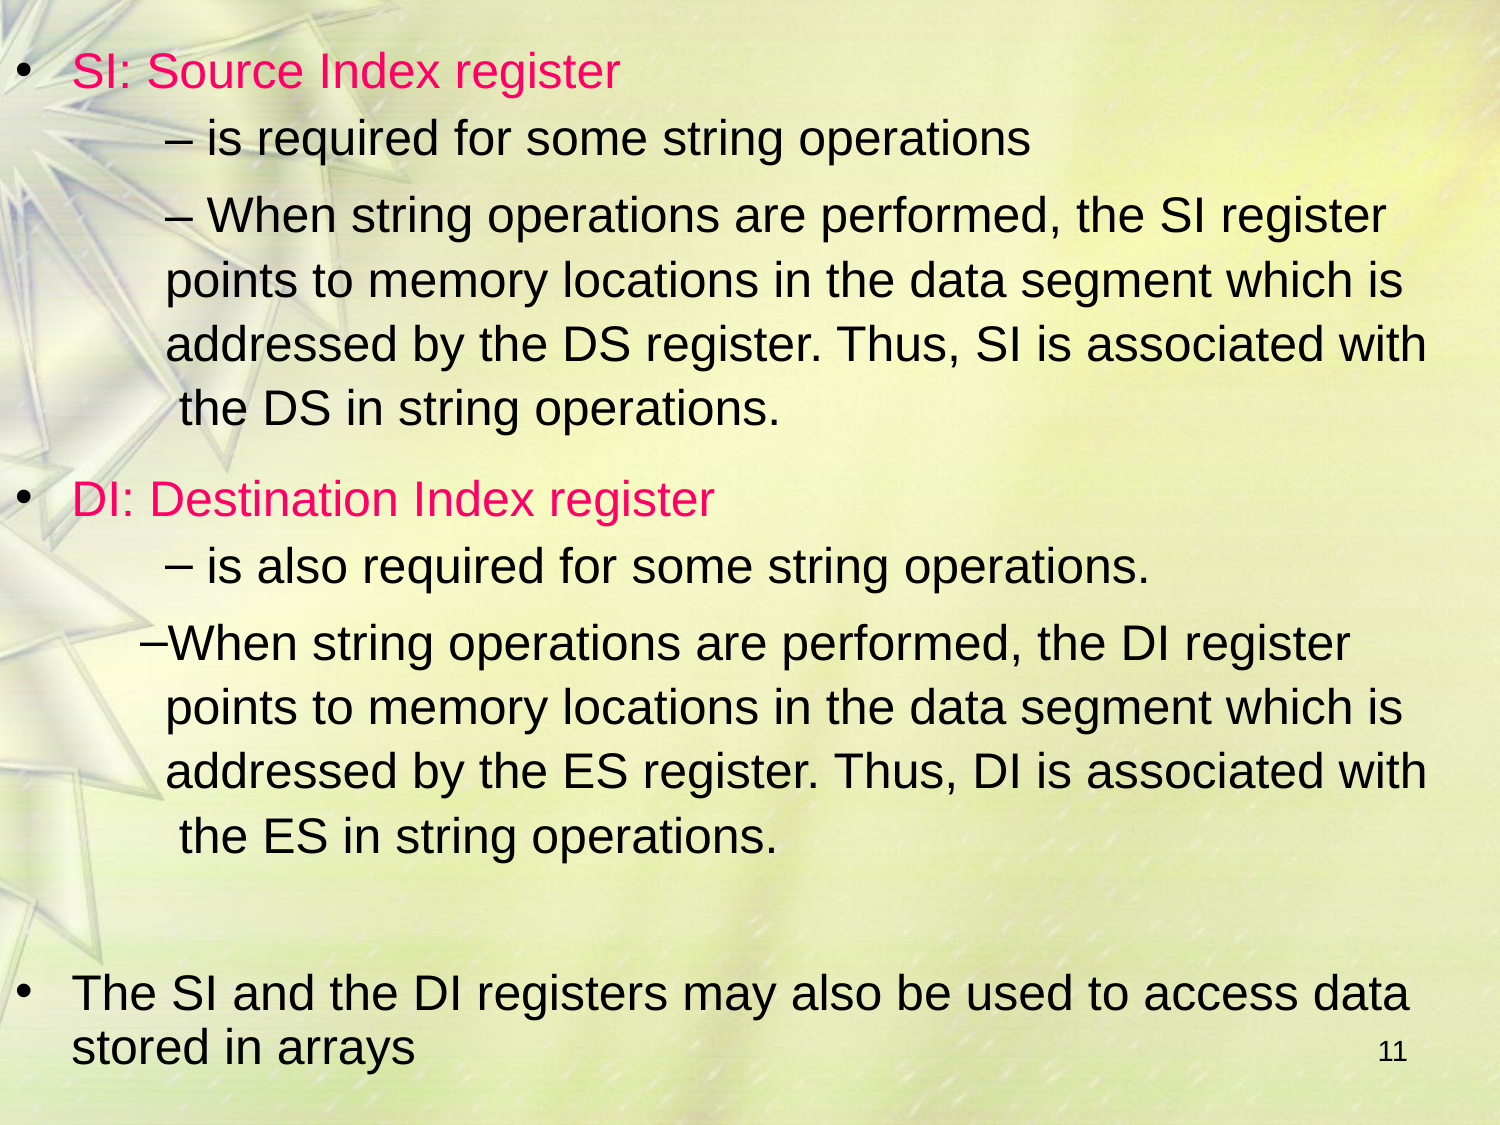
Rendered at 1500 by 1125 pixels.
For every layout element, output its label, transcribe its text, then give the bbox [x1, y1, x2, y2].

text_box • [12, 955, 35, 1018]
text_box stored in arrays [69, 1012, 418, 1075]
text_box 11 [1375, 1029, 1413, 1067]
title SI: Source Index register – is required for some string operations [69, 30, 1034, 227]
picture [0, 0, 1500, 1125]
text_box – When string operations are performed, the SI register points to memory locations in the data segment which is addressed by the DS register. Thus, SI is associated with the DS in string operations. [162, 169, 1434, 436]
text_box DI: Destination Index register is also required for some string operations. When string operations are performed, the DI register points to memory locations in the data segment which is addressed by the ES register. Thus, DI is associated with the ES in string operations. [69, 458, 1434, 864]
text_box The SI and the DI registers may also be used to access data [69, 958, 1413, 1021]
text_box • [12, 461, 35, 524]
text_box • [12, 34, 35, 97]
